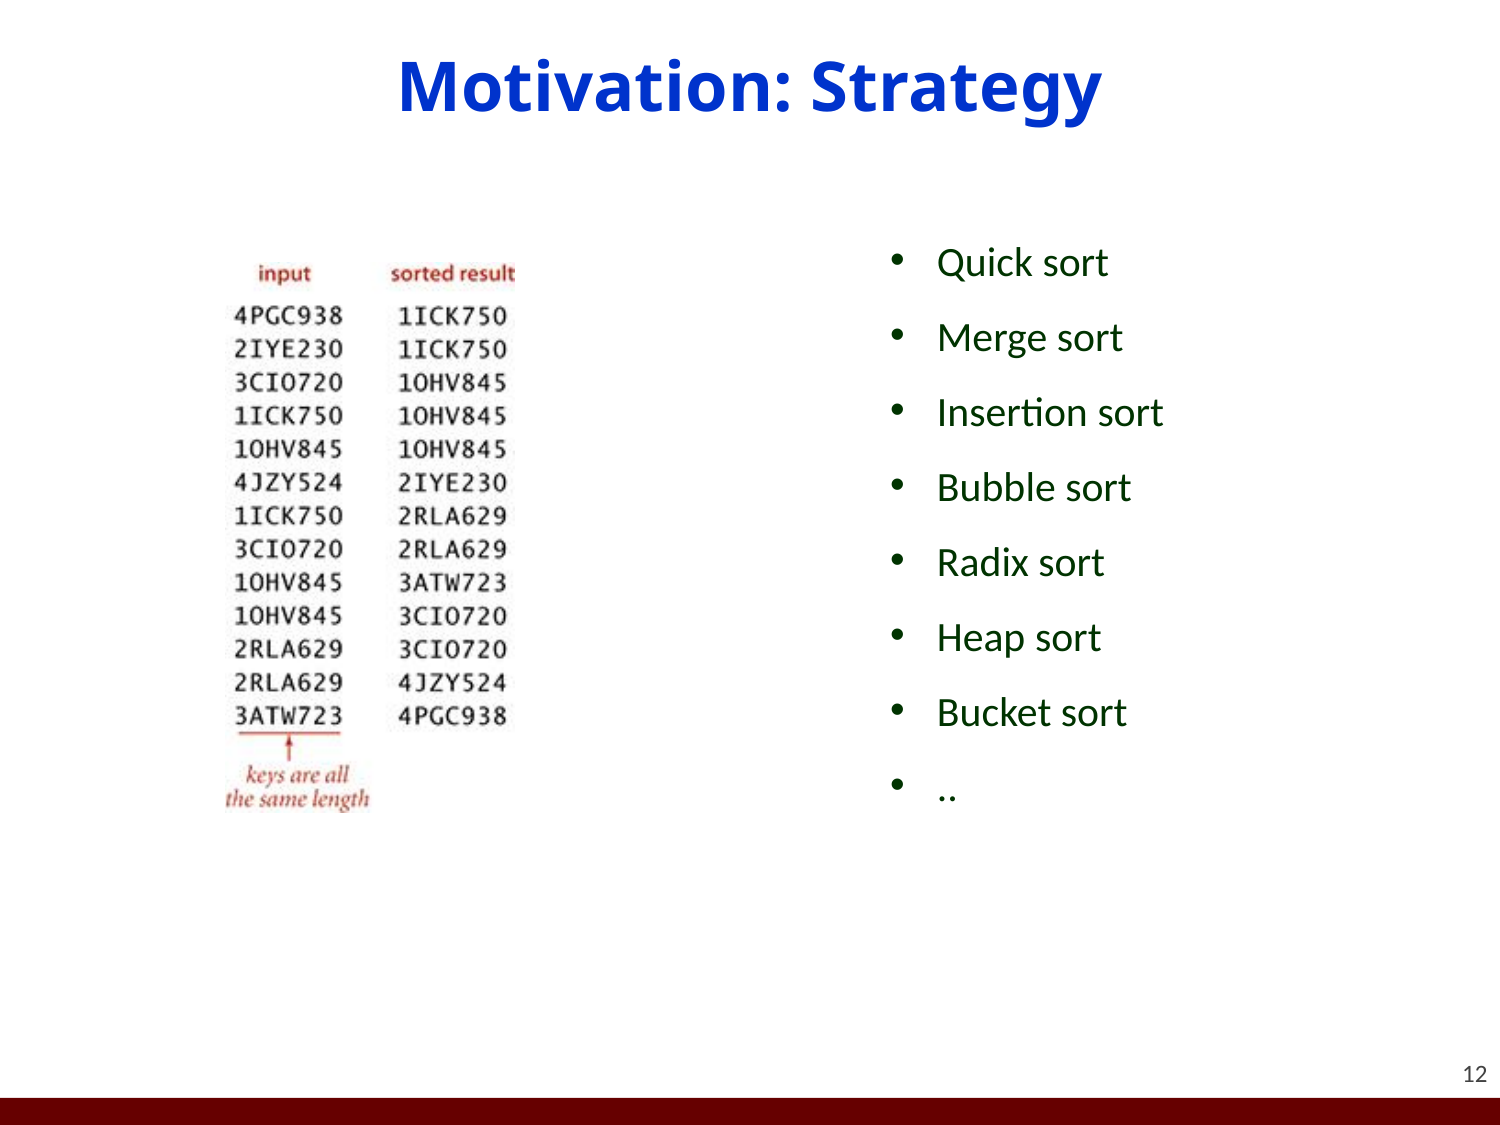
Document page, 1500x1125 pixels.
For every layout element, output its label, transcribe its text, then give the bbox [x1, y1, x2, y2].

title Motivation: Strategy [103, 18, 1397, 160]
picture [224, 262, 515, 813]
text_box Quick sort Merge sort Insertion sort Bubble sort Radix sort Heap sort Bucket sort .. [875, 227, 1183, 818]
